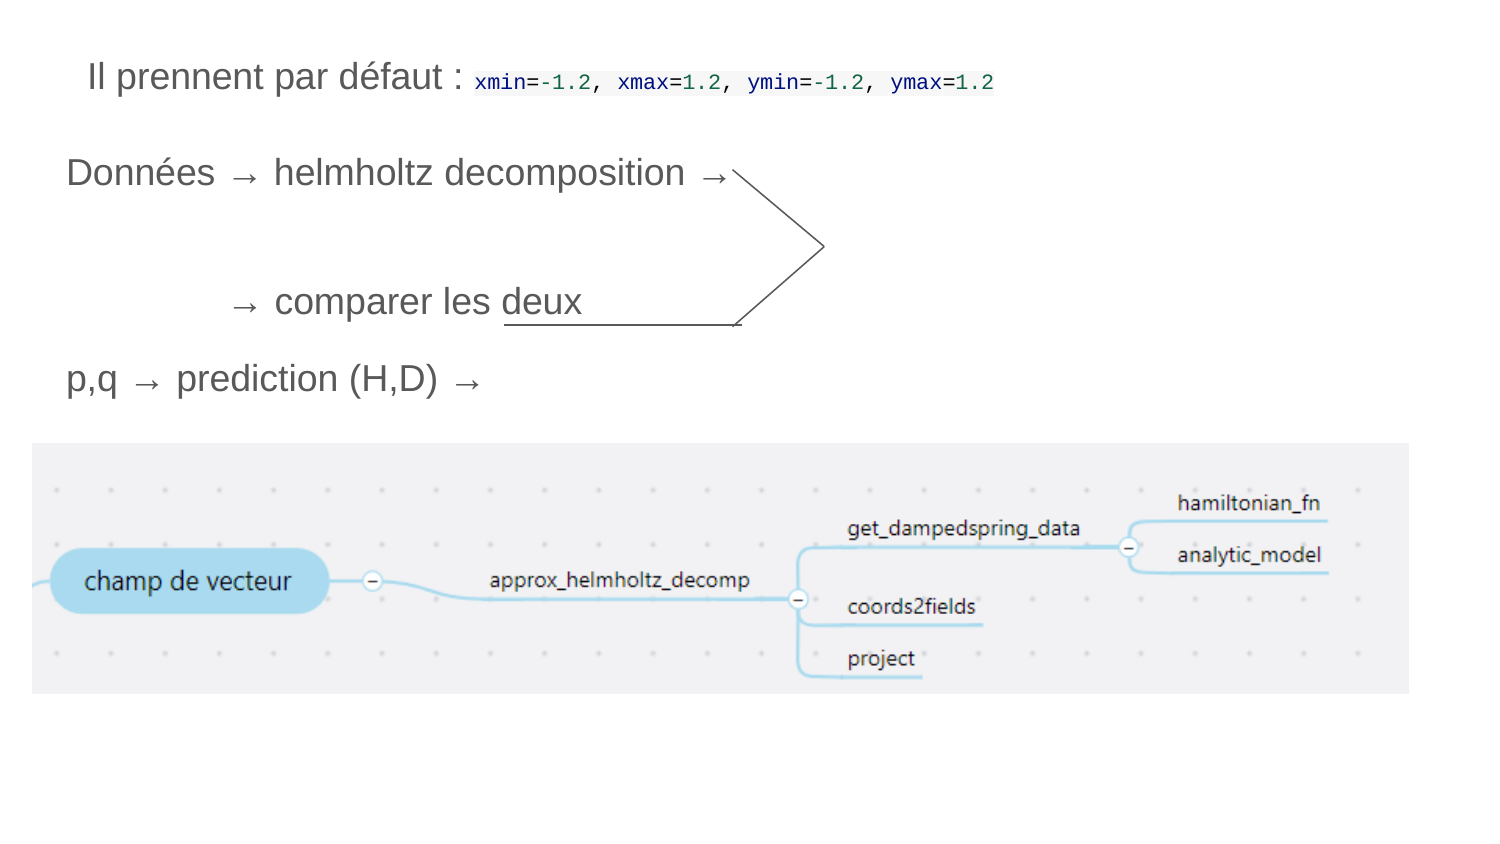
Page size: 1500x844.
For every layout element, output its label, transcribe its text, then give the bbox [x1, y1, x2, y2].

text_box Il prennent par défaut : xmin=-1.2, xmax=1.2, ymin=-1.2, ymax=1.2 [51, 36, 1228, 112]
picture [31, 443, 1410, 694]
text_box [732, 169, 825, 245]
list Données → helmholtz decomposition → → comparer les deux p,q → prediction (H,D) → [51, 126, 1449, 687]
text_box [732, 246, 825, 327]
